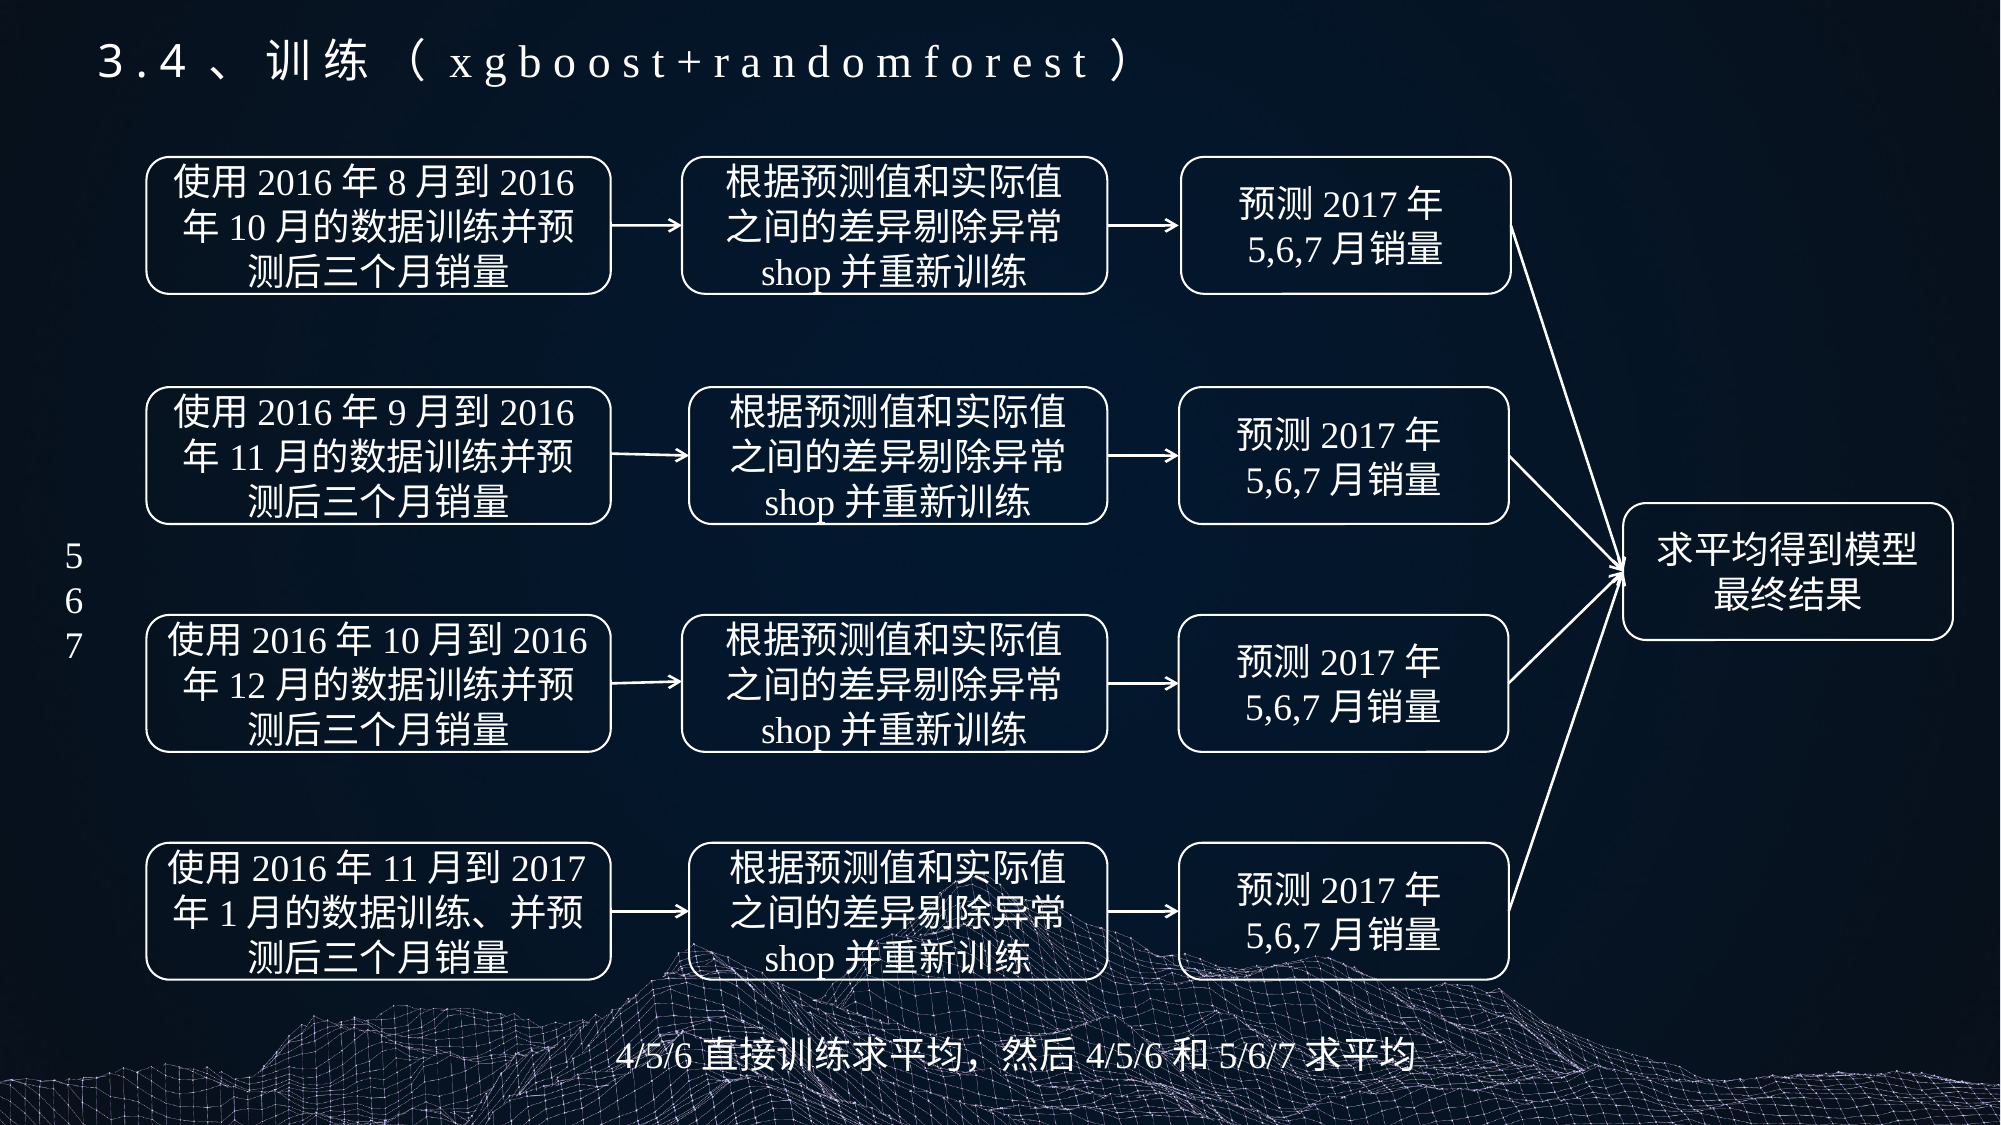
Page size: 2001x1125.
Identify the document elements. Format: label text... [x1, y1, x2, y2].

text_box 3.4、训练（xgboost+randomforest） [82, 23, 1783, 94]
text_box [132, 113, 756, 523]
text_box 使用2016年10月到2016年12月的数据训练并预测后三个月销量 [145, 613, 612, 753]
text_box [1510, 223, 1624, 455]
text_box 求平均得到模型最终结果 [1624, 502, 1954, 642]
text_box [1508, 455, 1624, 569]
text_box 使用2016年11月到2017年1月的数据训练、并预测后三个月销量 [145, 841, 612, 981]
picture [0, 0, 2001, 1125]
text_box 567 [49, 523, 116, 674]
text_box 根据预测值和实际值 之间的差异剔除异常 shop并重新训练 [688, 386, 1109, 526]
text_box 根据预测值和实际值 之间的差异剔除异常 shop并重新训练 [680, 613, 1109, 753]
text_box 预测2017年5,6,7月销量 [1178, 386, 1510, 526]
text_box 预测2017年5,6,7月销量 [1178, 841, 1510, 981]
text_box 根据预测值和实际值 之间的差异剔除异常 shop并重新训练 [688, 841, 1109, 981]
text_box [1508, 569, 1624, 910]
text_box 4/5/6直接训练求平均，然后4/5/6和5/6/7求平均 [600, 1023, 1560, 1084]
text_box 根据预测值和实际值 之间的差异剔除异常 shop并重新训练 [680, 155, 1109, 295]
text_box 预测2017年5,6,7月销量 [1180, 155, 1512, 295]
text_box 预测2017年5,6,7月销量 [1177, 613, 1508, 753]
text_box 使用2016年8月到2016年10月的数据训练并预测后三个月销量 [145, 155, 612, 295]
text_box 使用2016年9月到2016年11月的数据训练并预测后三个月销量 [145, 386, 612, 526]
